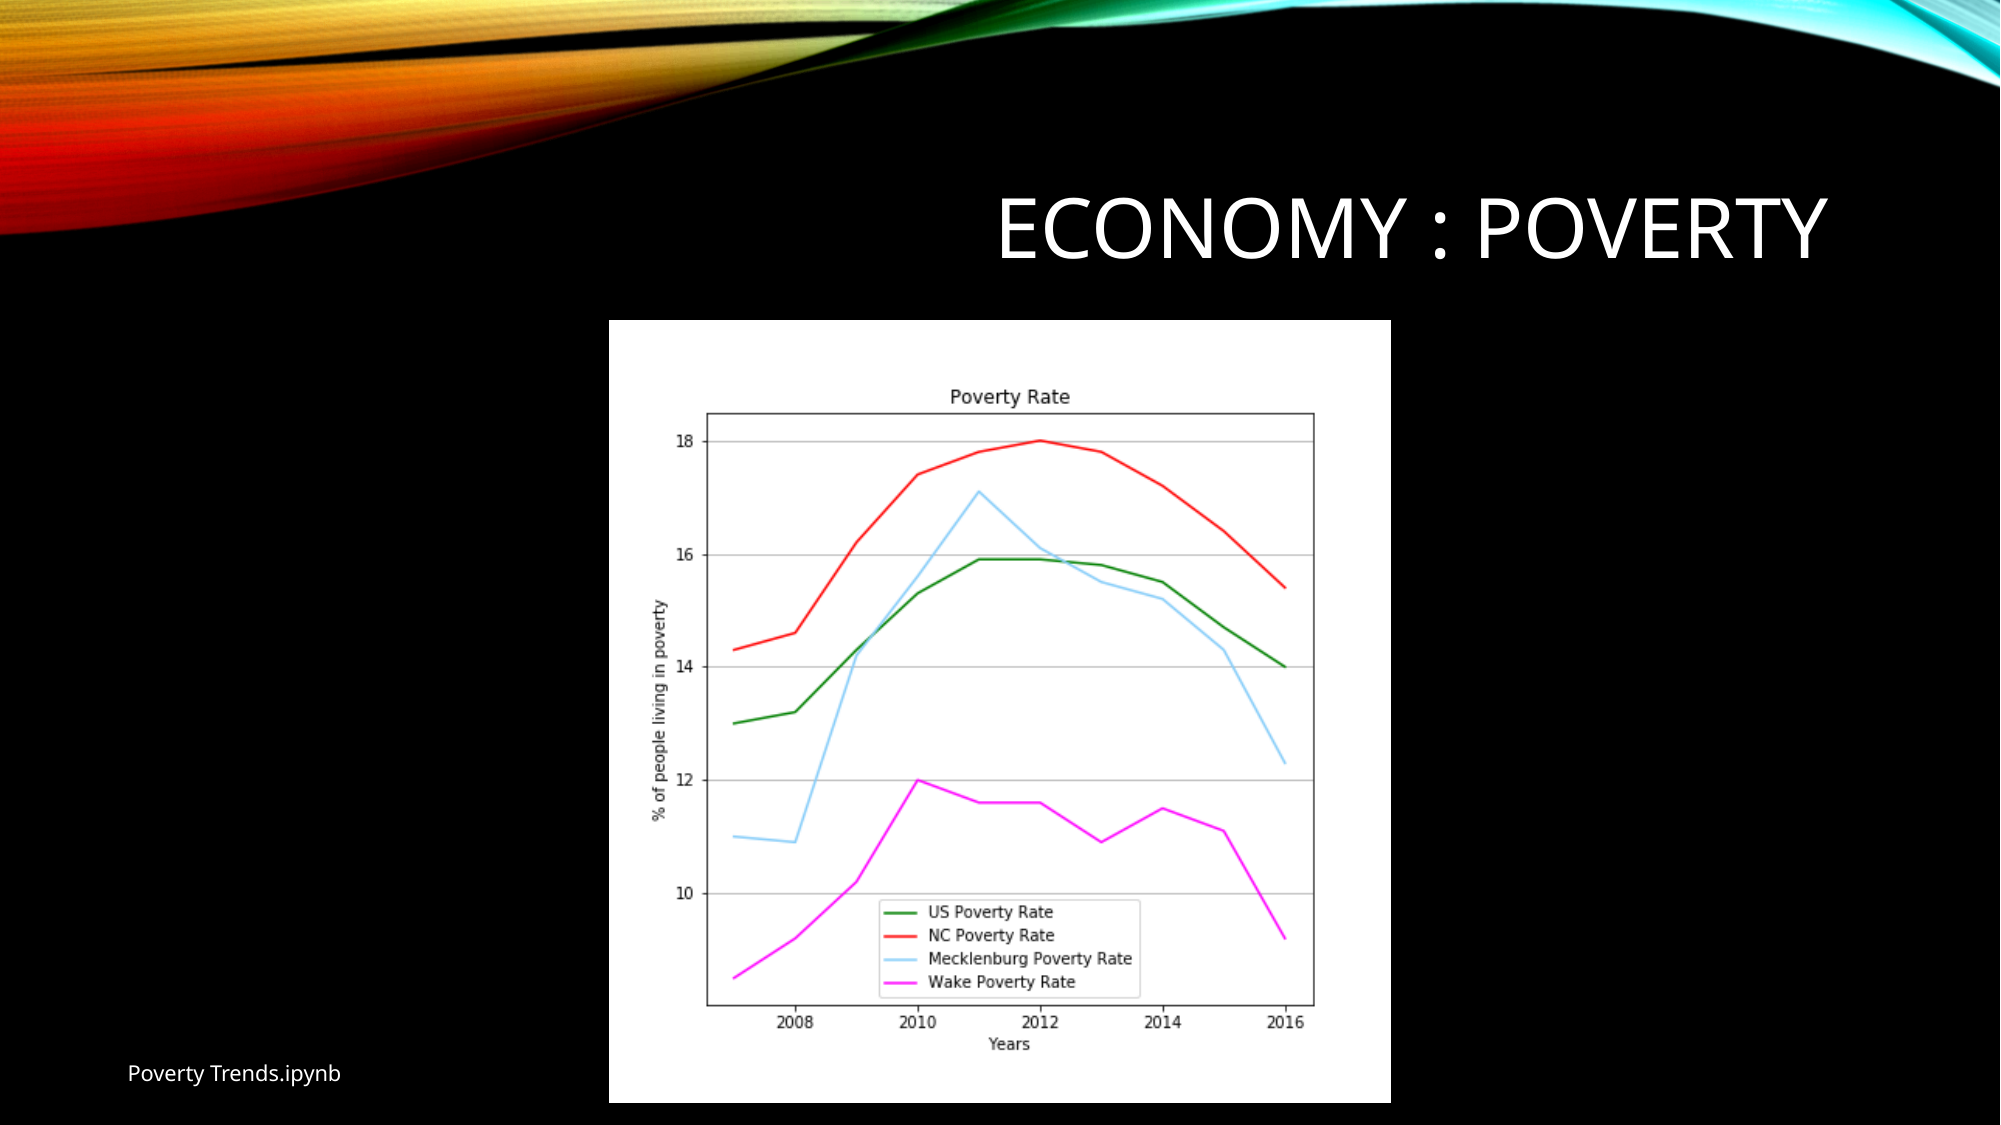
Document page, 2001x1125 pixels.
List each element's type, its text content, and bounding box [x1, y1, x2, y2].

picture [608, 320, 1392, 1103]
title Economy : Poverty [474, 125, 1888, 338]
picture [0, 0, 2000, 237]
footer Poverty Trends.ipynb [112, 1042, 608, 1103]
